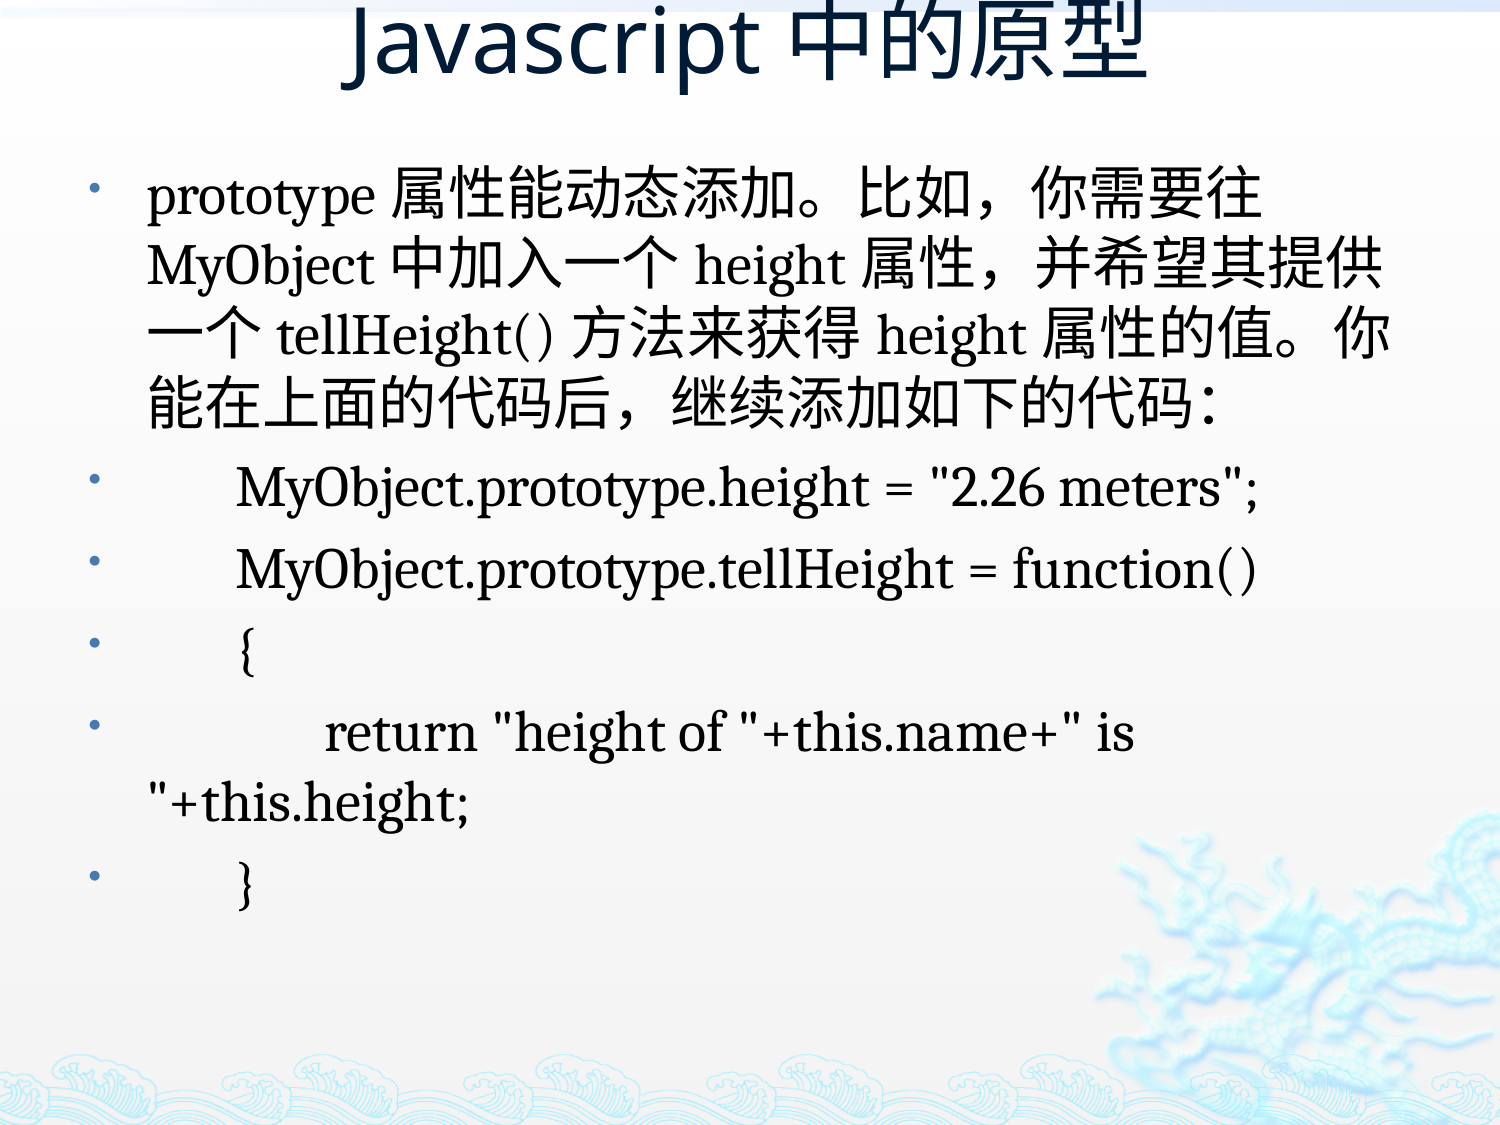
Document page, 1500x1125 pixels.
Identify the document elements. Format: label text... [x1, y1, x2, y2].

title Javascript中的原型 [75, 0, 1425, 138]
list prototype属性能动态添加。比如，你需要往MyObject中加入一个height属性，并希望其提供一个tellHeight()方法来获得height属性的值。你能在上面的代码后，继续添加如下的代码： MyObject.prototype.height = "2.26 meters"; MyObject.prototype.tellHeight = function() { return "height of "+this.name+" is "+this.height; } [75, 149, 1425, 1005]
